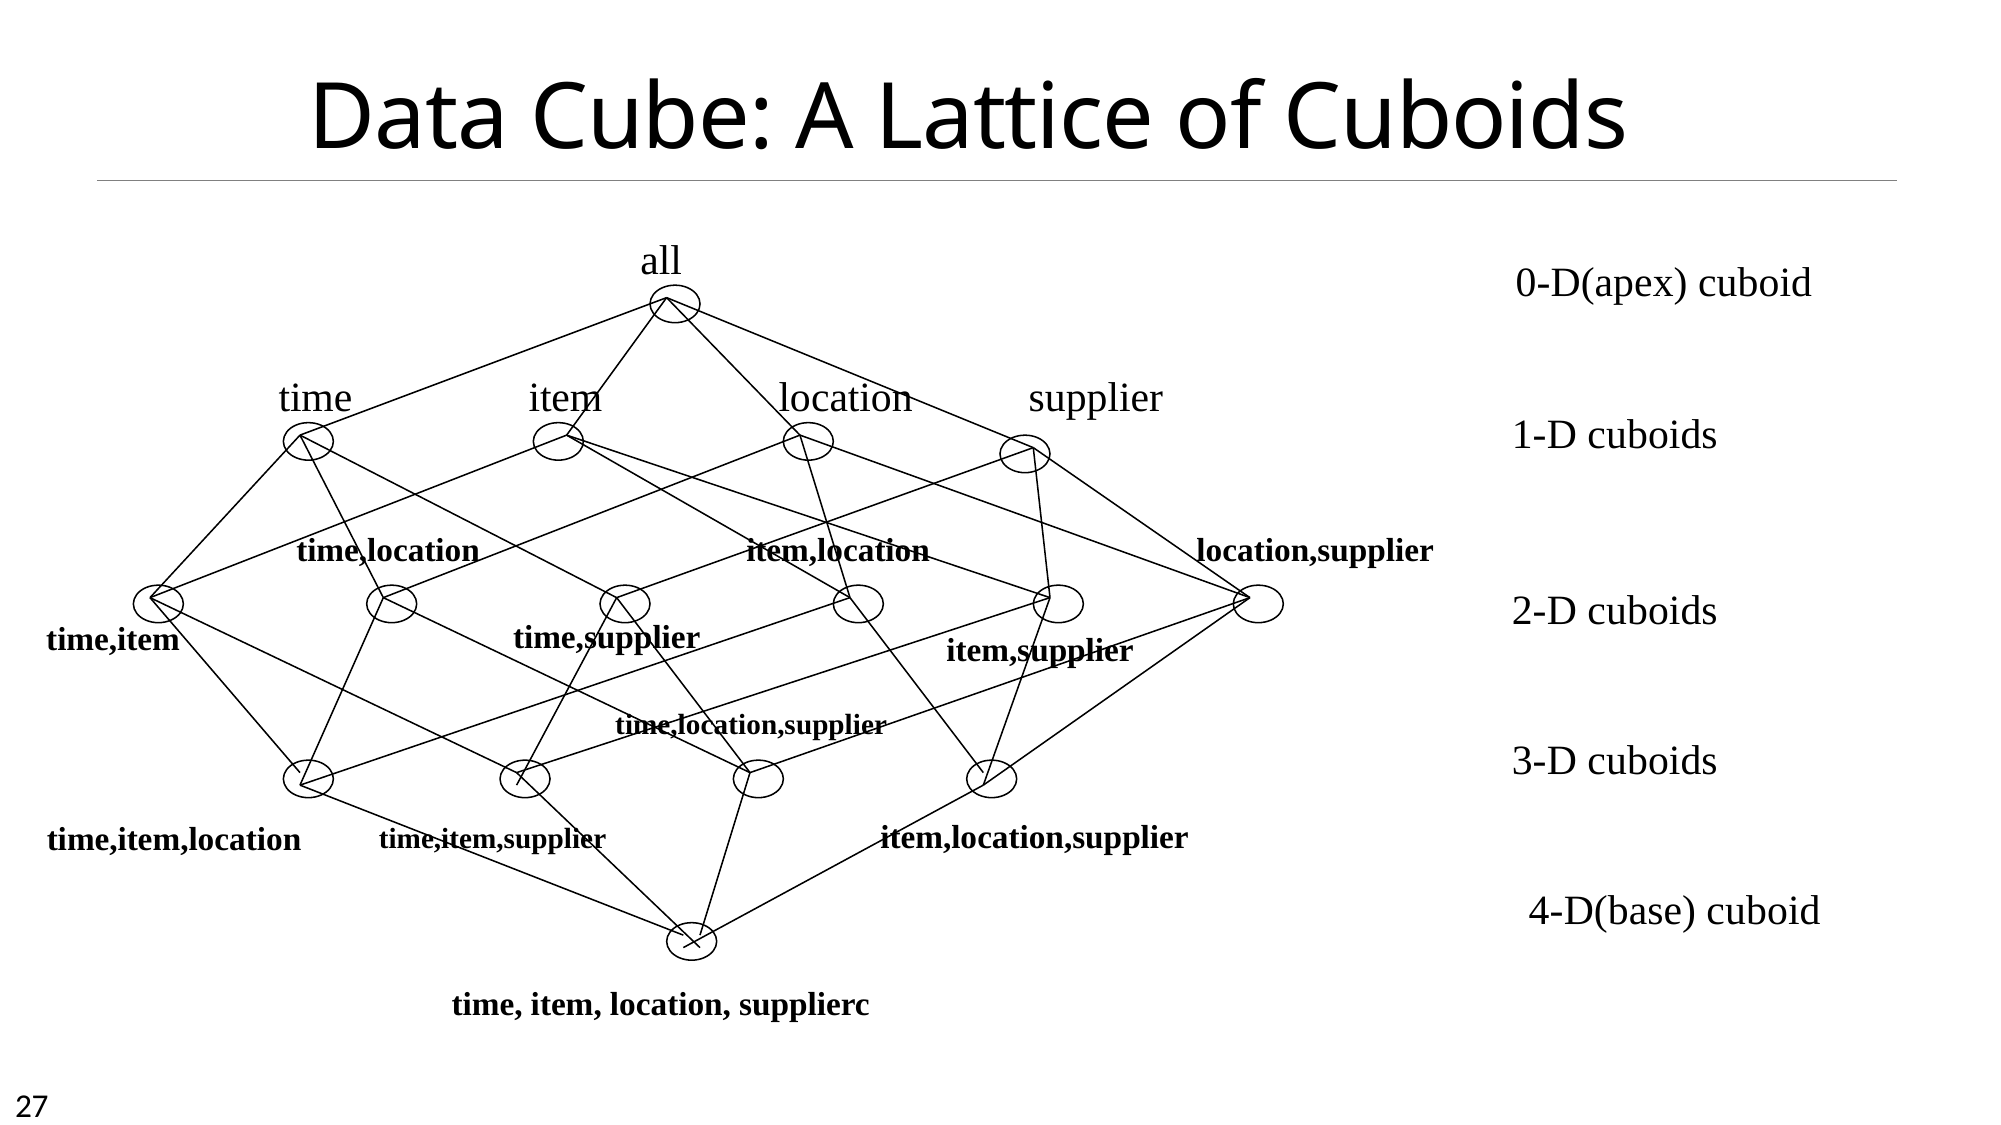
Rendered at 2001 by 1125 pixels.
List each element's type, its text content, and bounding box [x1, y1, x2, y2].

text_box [29, 224, 1837, 1031]
title Data Cube: A Lattice of Cuboids [137, 62, 1800, 175]
